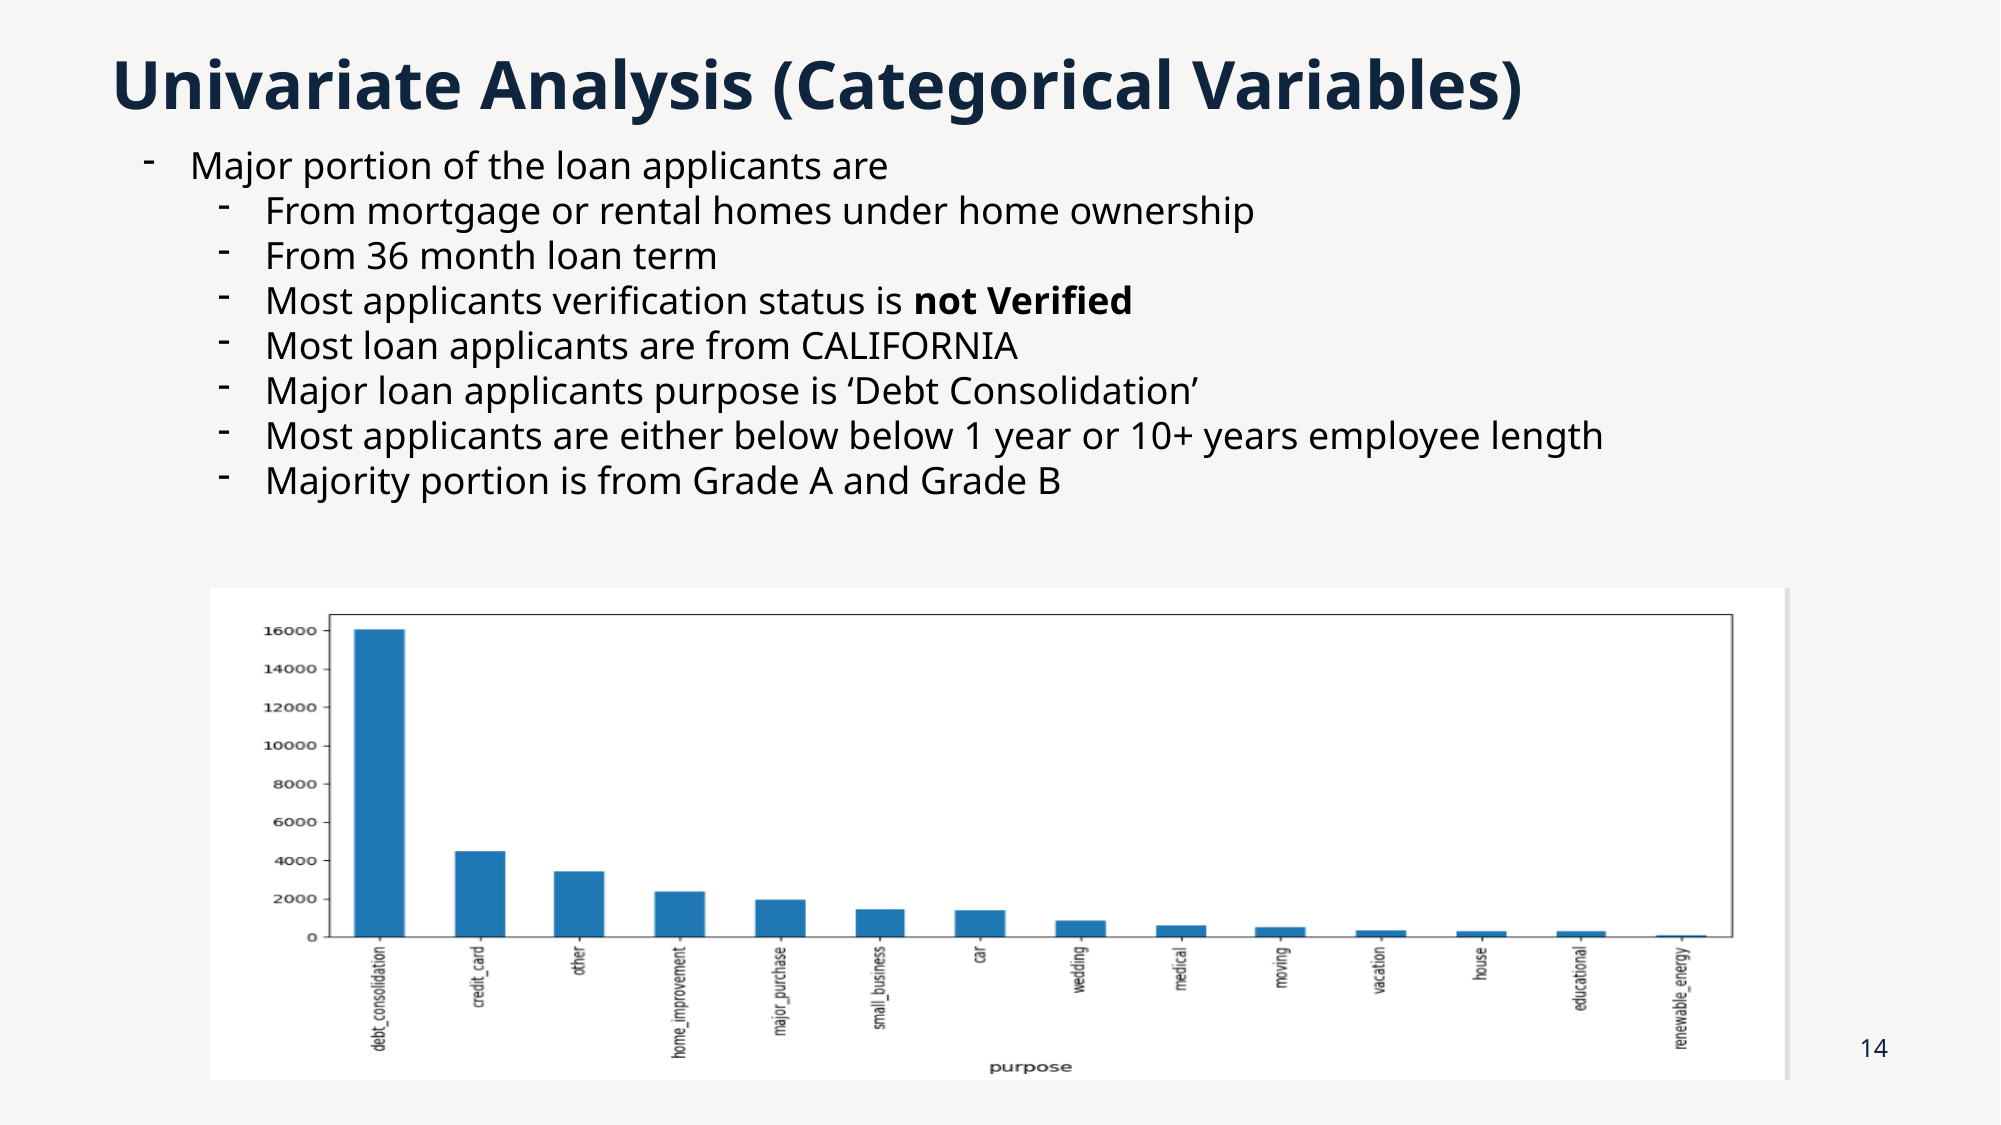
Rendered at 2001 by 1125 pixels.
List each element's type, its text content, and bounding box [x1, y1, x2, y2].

text_box Major portion of the loan applicants are From mortgage or rental homes under home ownership From 36 month loan term Most applicants verification status is not Verified Most loan applicants are from CALIFORNIA Major loan applicants purpose is ‘Debt Consolidation’ Most applicants are either below below 1 year or 10+ years employee length Majority portion is from Grade A and Grade B [128, 134, 1952, 555]
title Univariate Analysis (Categorical Variables) [96, 0, 1822, 180]
picture [210, 588, 1790, 1080]
slide_number 14 [1836, 1020, 1912, 1080]
